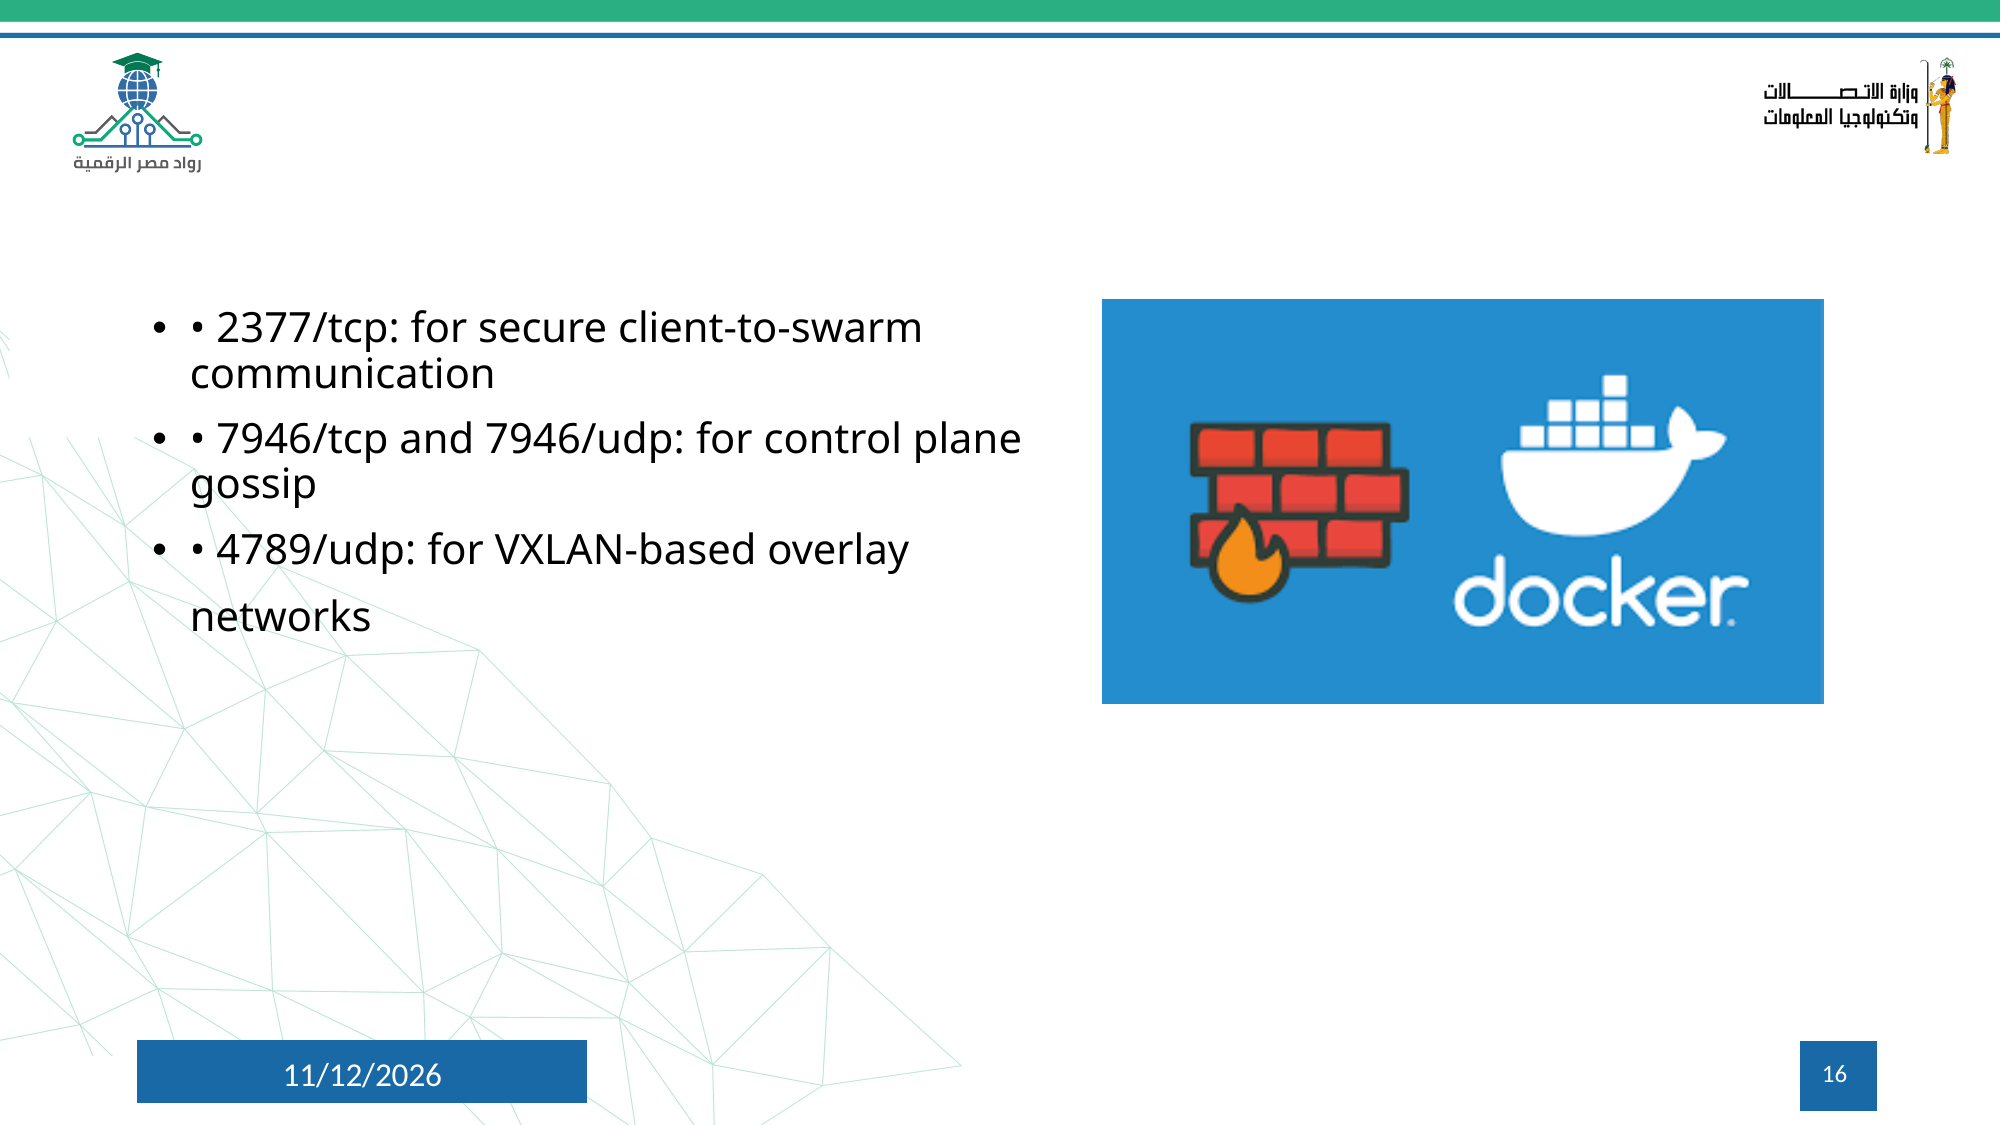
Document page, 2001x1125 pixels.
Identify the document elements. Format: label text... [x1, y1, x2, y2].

list • 2377/tcp: for secure client-to-swarm communication • 7946/tcp and 7946/udp: for control plane gossip • 4789/udp: for VXLAN-based overlay networks [137, 299, 1103, 1014]
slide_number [137, 1042, 588, 1103]
picture [0, 0, 2000, 1125]
footer [636, 1042, 1338, 1103]
slide_number 16 [1412, 1042, 1863, 1103]
